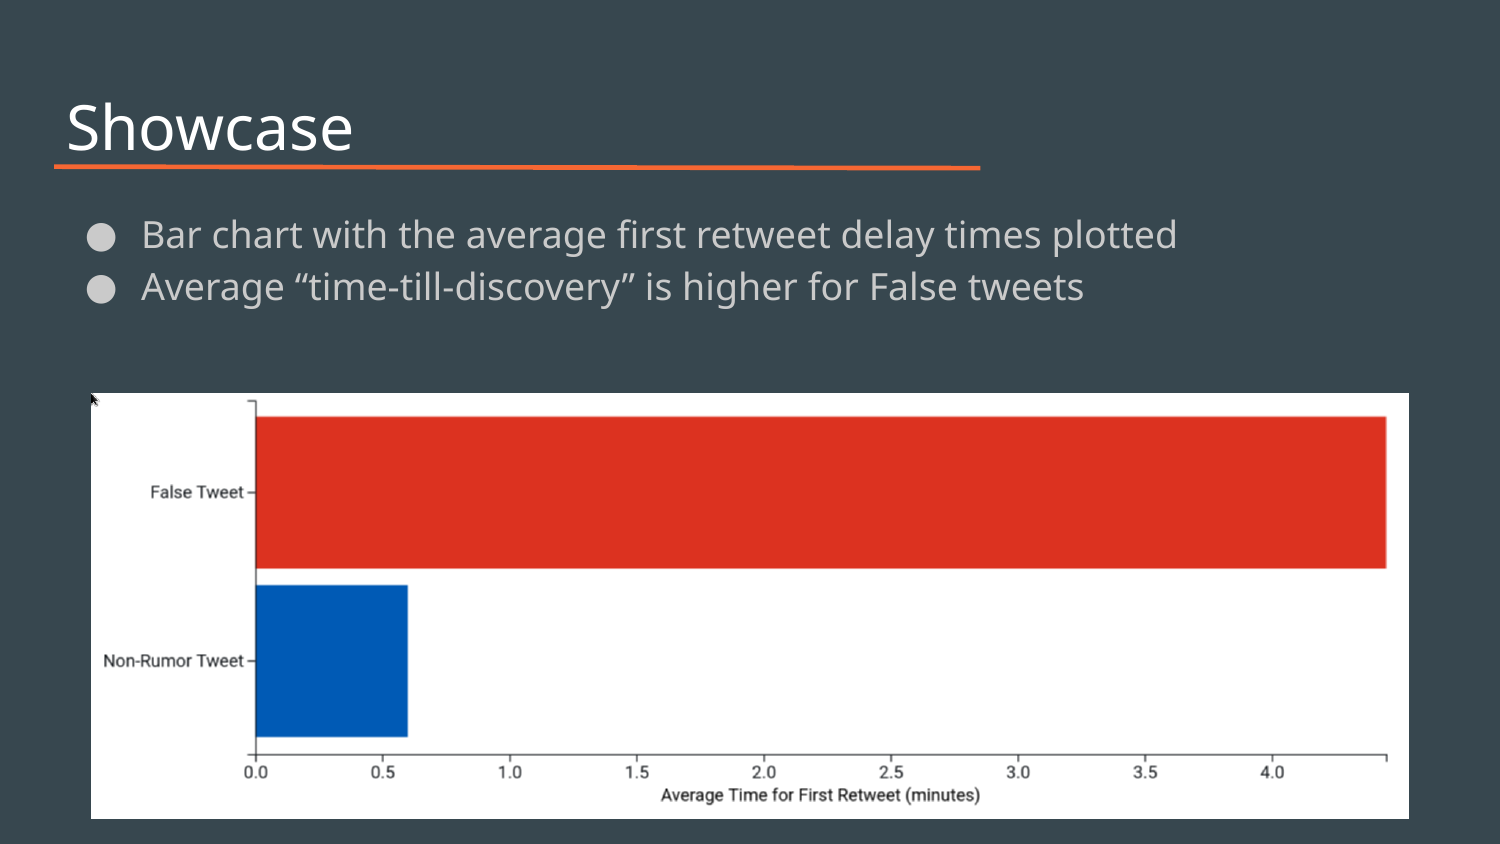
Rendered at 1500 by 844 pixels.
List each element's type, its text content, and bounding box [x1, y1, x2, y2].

list Bar chart with the average first retweet delay times plotted Average “time-till-discovery” is higher for False tweets [51, 189, 1449, 750]
picture [90, 393, 1409, 819]
title Showcase [51, 72, 1449, 167]
